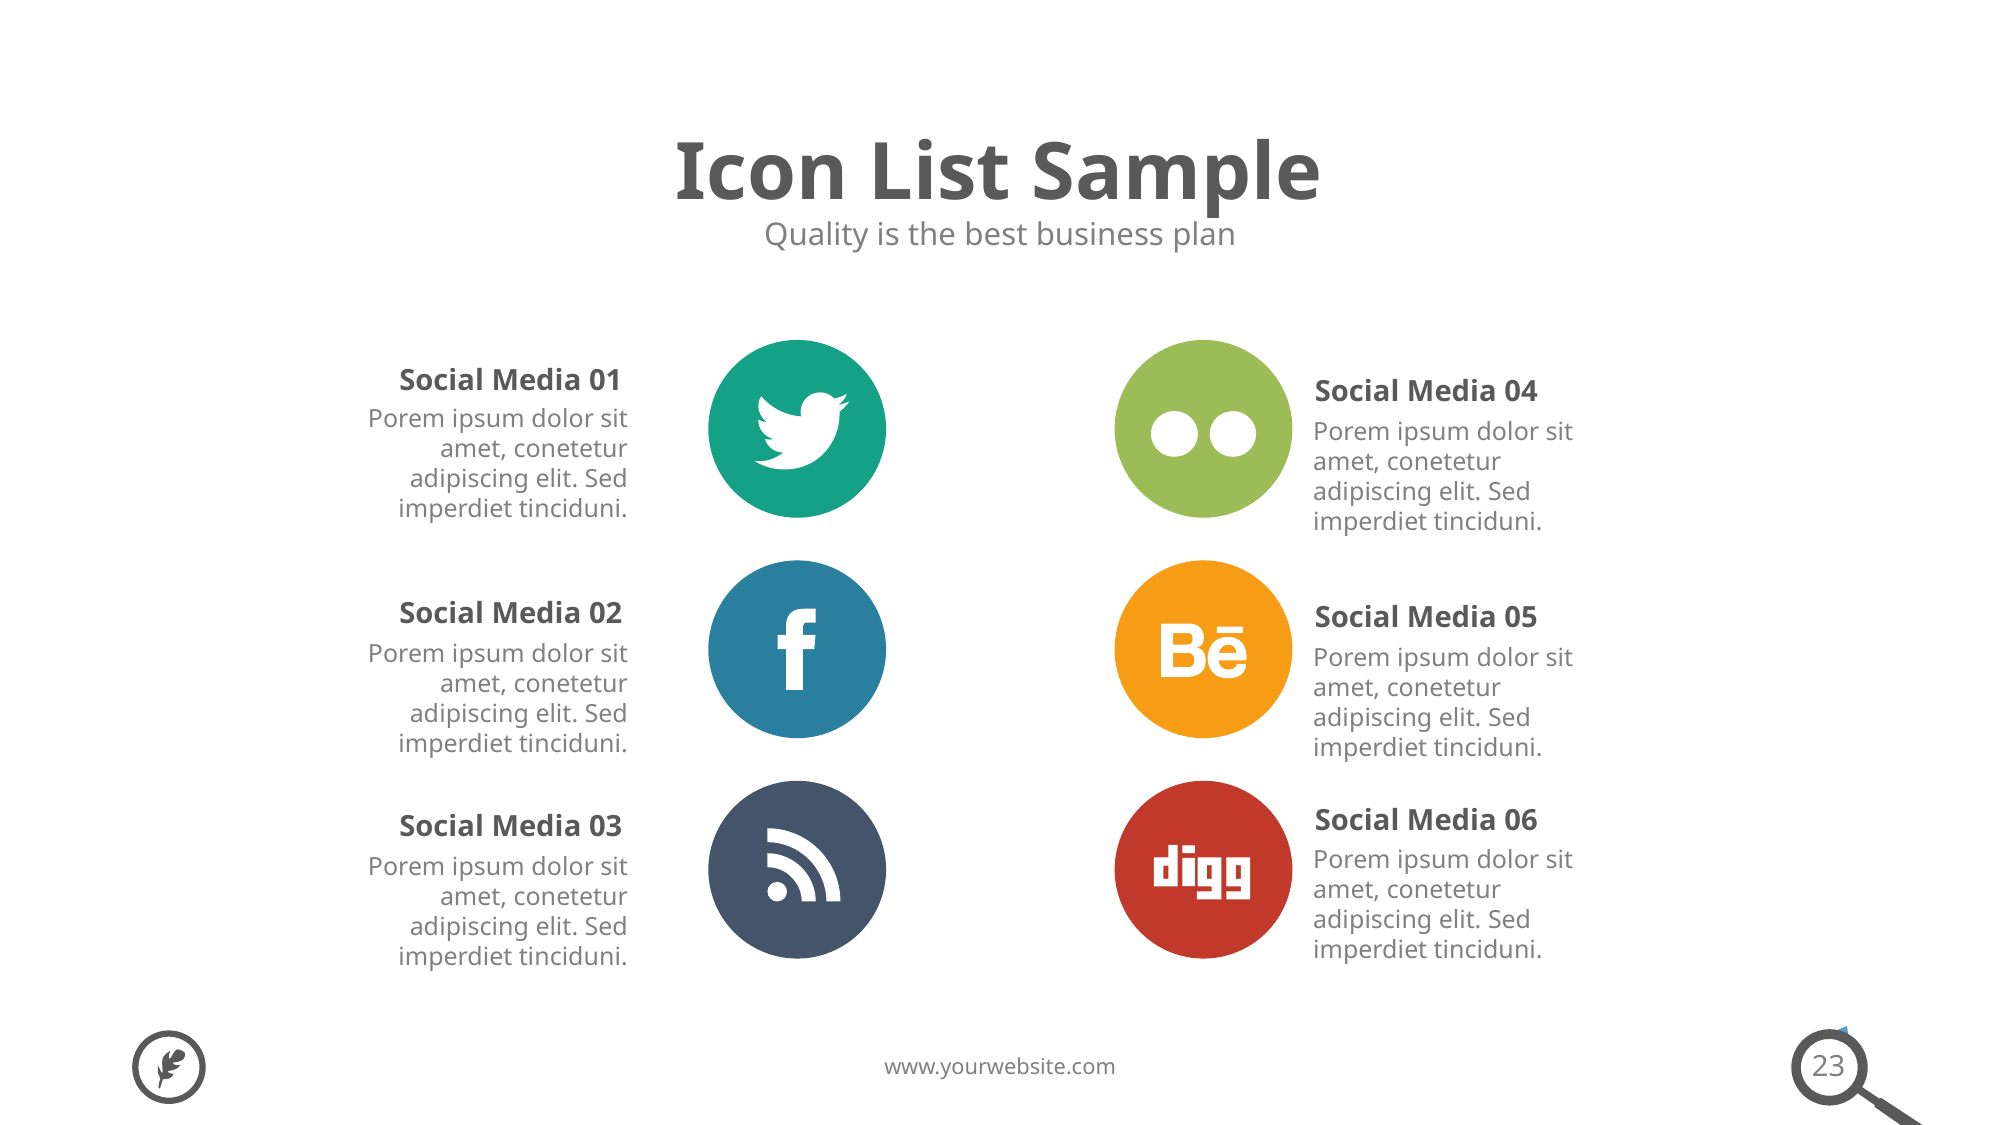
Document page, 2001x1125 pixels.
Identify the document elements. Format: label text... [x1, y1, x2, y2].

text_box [307, 794, 638, 942]
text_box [1299, 359, 1631, 507]
text_box www.yourwebsite.com [637, 1045, 1363, 1087]
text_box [1114, 780, 1293, 959]
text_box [1114, 560, 1293, 739]
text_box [708, 780, 887, 959]
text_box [307, 348, 638, 494]
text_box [1299, 787, 1631, 935]
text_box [1114, 339, 1293, 518]
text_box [708, 560, 887, 739]
text_box Quality is the best business plan [400, 204, 1600, 262]
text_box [708, 339, 887, 518]
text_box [1299, 585, 1631, 733]
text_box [1782, 1019, 1919, 1125]
text_box Icon List Sample [249, 112, 1750, 235]
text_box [135, 1033, 203, 1101]
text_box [307, 581, 638, 729]
